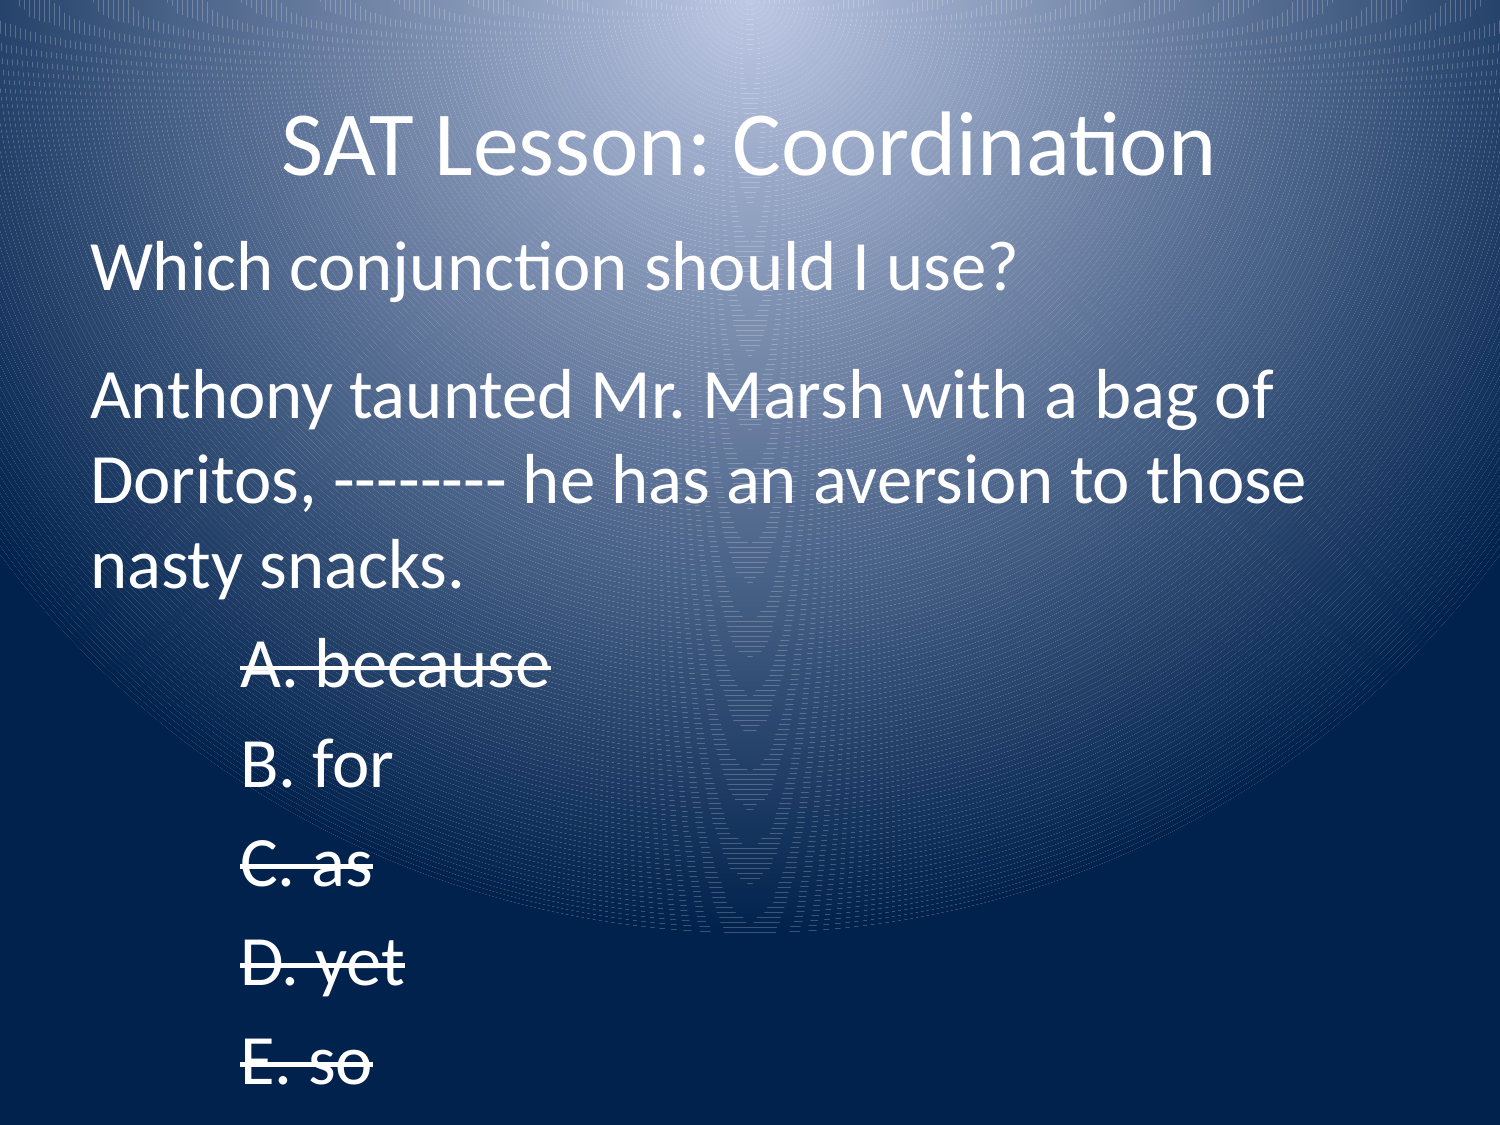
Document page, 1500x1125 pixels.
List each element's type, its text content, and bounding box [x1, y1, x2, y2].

list Which conjunction should I use? Anthony taunted Mr. Marsh with a bag of Doritos, -------- he has an aversion to those nasty snacks. A. because B. for C. as D. yet E. so [74, 212, 1426, 1043]
title SAT Lesson: Coordination [74, 44, 1426, 212]
